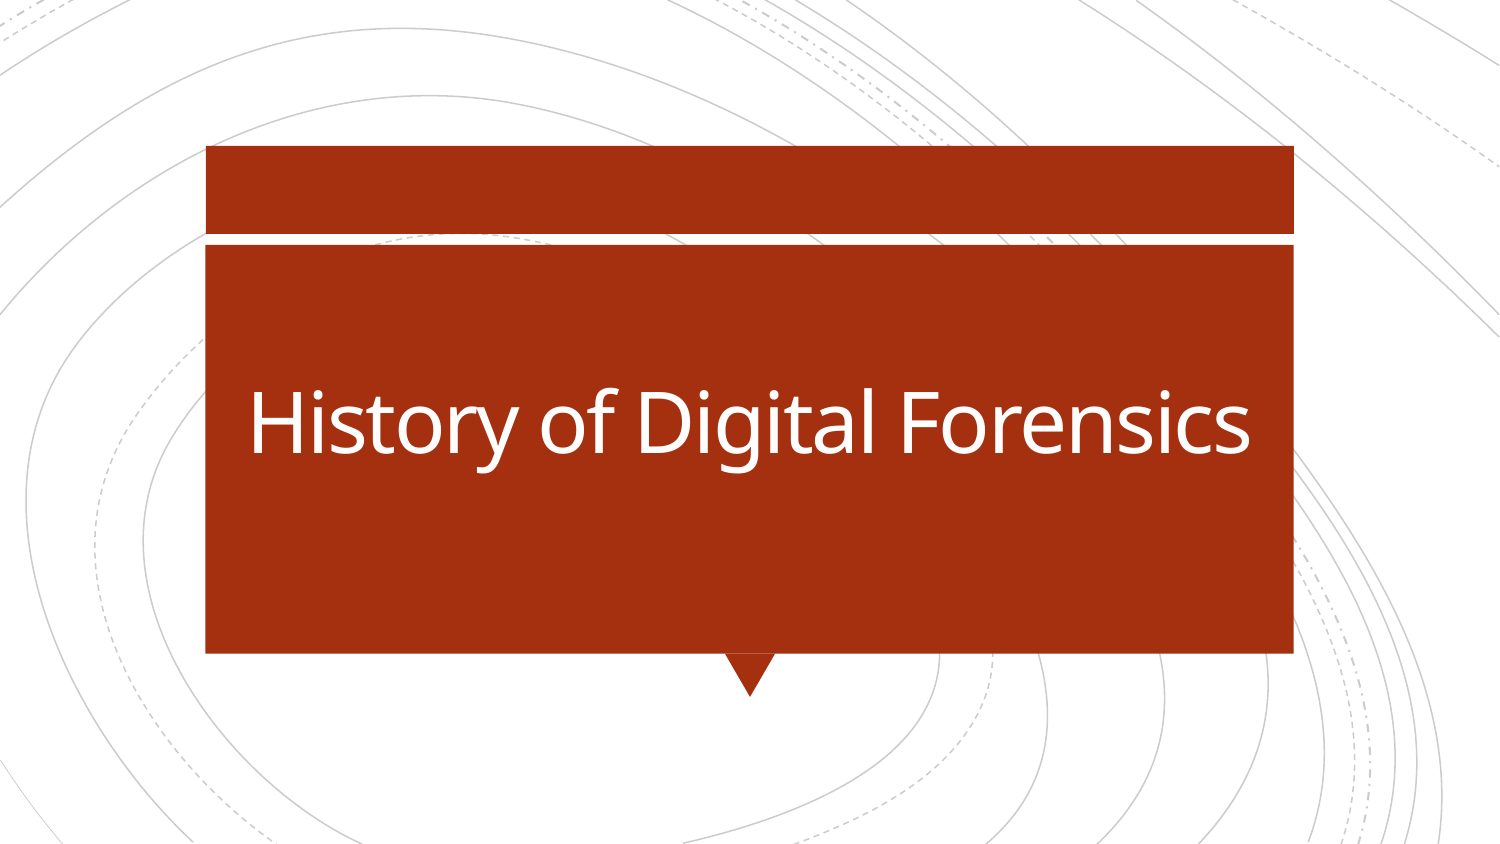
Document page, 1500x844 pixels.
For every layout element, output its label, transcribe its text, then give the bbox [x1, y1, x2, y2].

title History of Digital Forensics [216, 255, 1285, 471]
